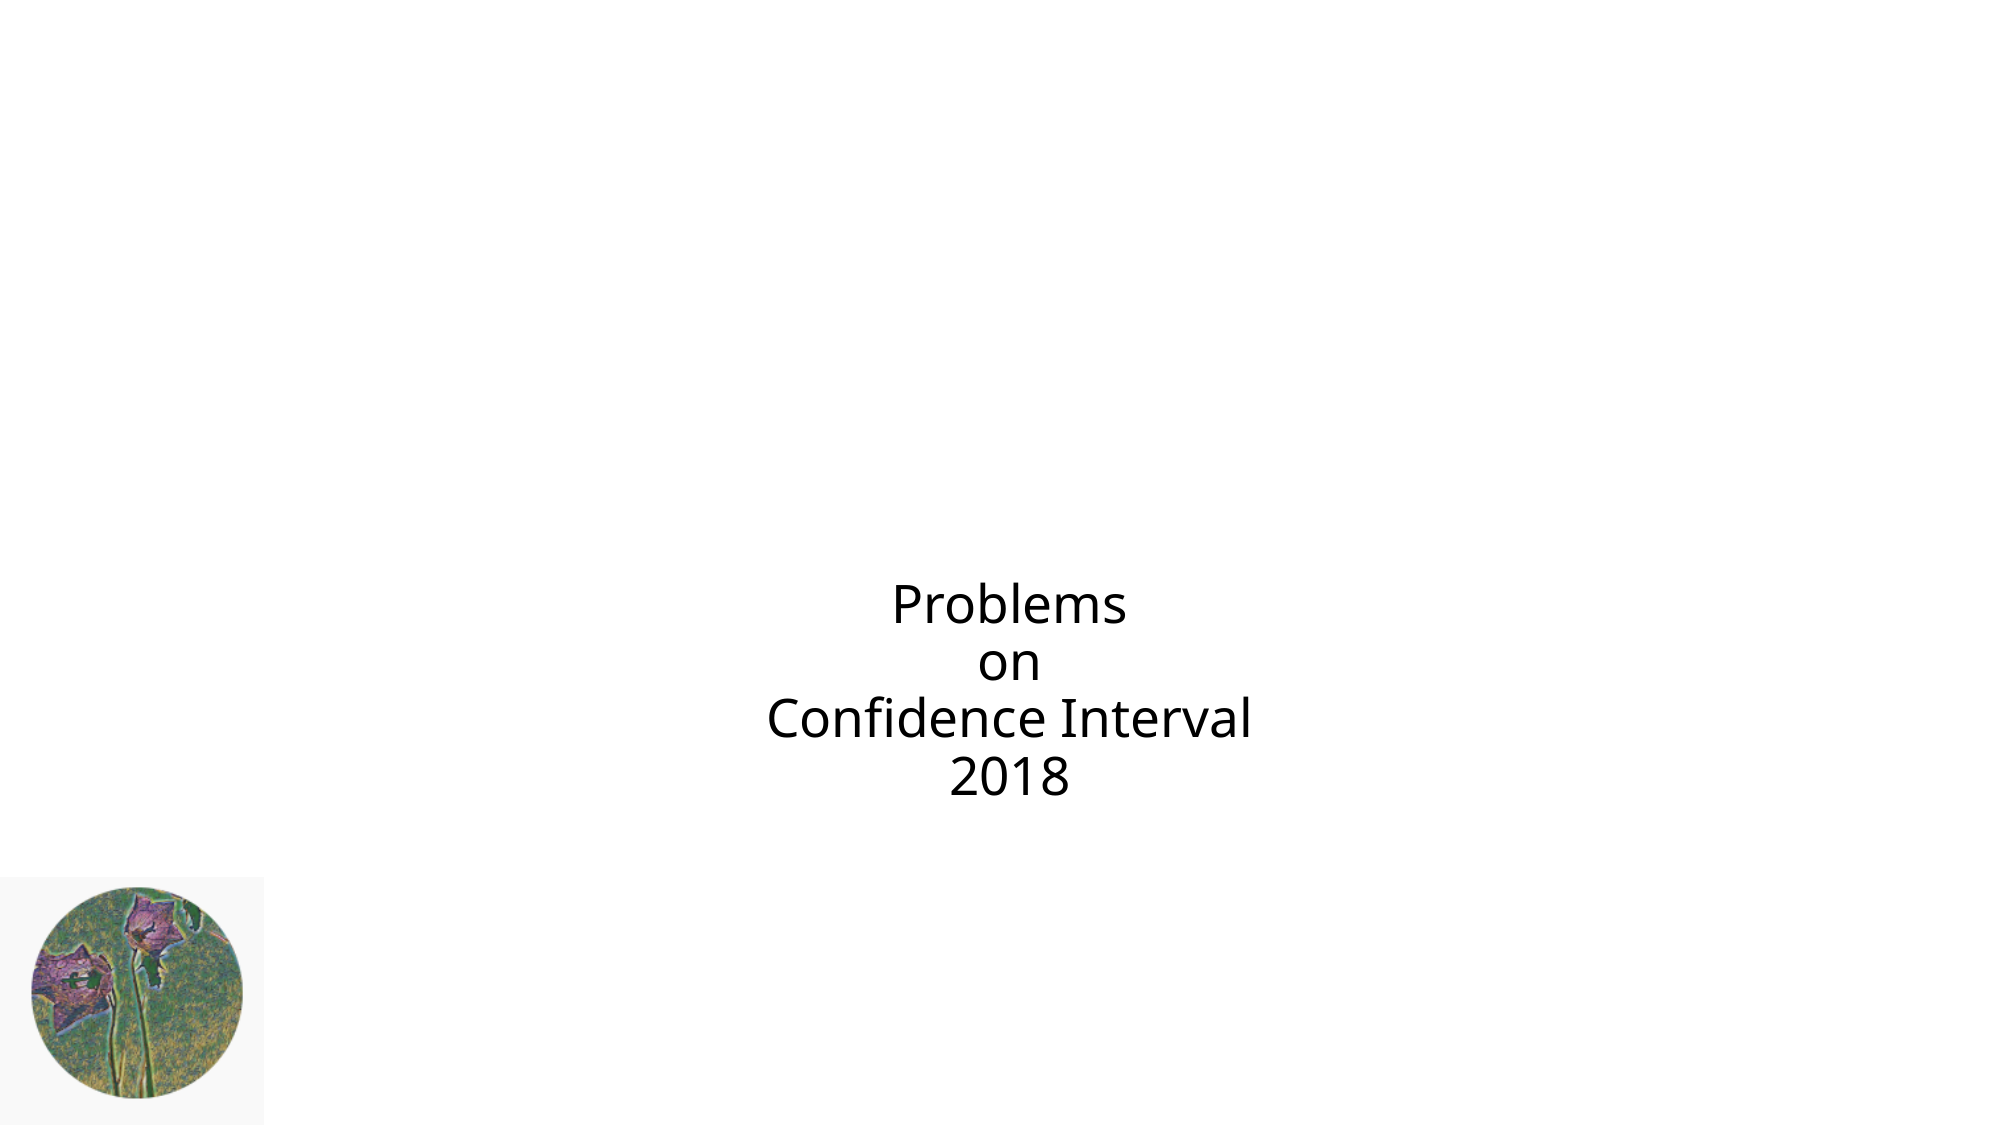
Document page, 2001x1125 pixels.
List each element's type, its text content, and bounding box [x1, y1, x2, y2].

picture [0, 877, 264, 1125]
title Problems on Confidence Interval 2018 [143, 184, 1877, 878]
